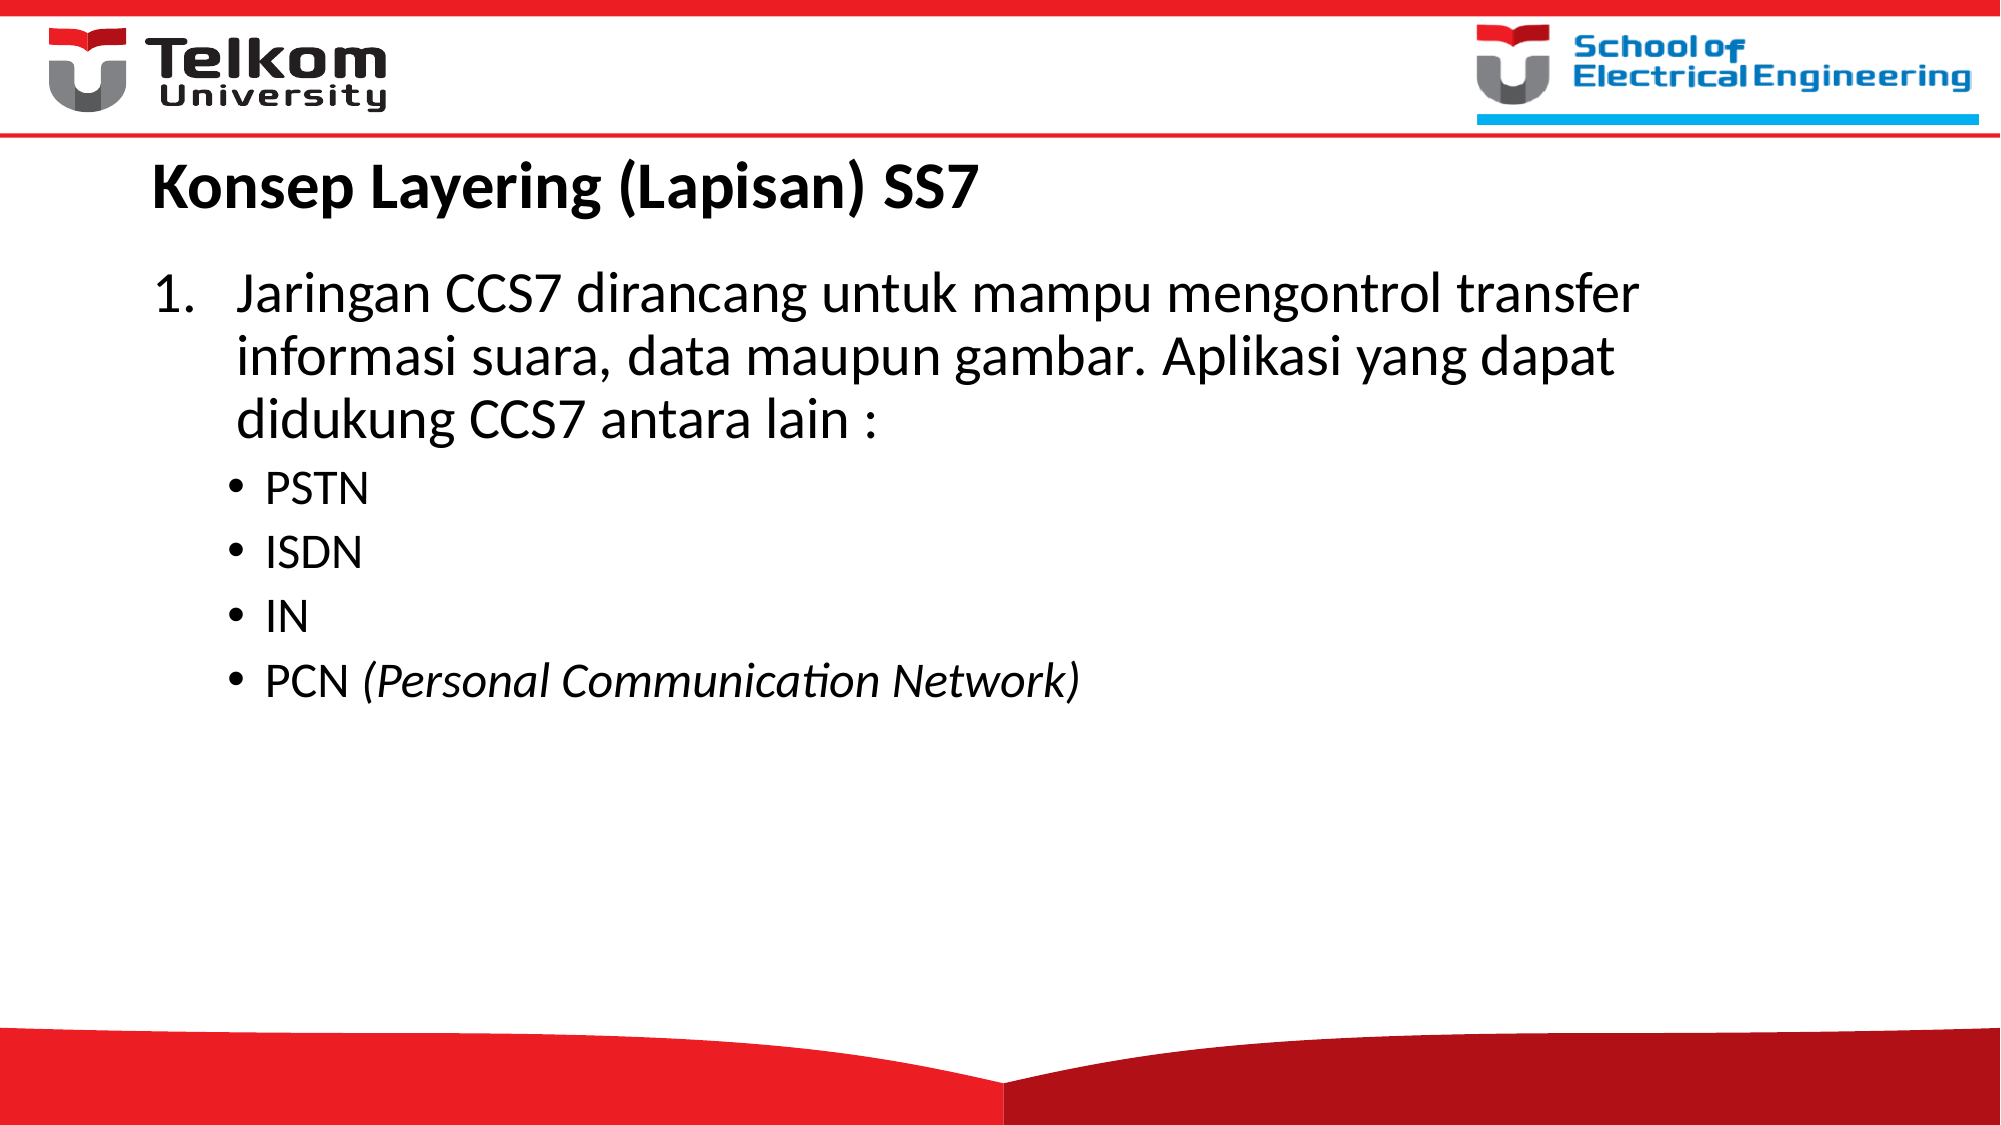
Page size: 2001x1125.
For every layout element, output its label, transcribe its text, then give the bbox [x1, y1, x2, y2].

title Konsep Layering (Lapisan) SS7 [137, 148, 1863, 225]
list Jaringan CCS7 dirancang untuk mampu mengontrol transfer informasi suara, data maupun gambar. Aplikasi yang dapat didukung CCS7 antara lain : PSTN ISDN IN PCN (Personal Communication Network) [137, 254, 1863, 1014]
picture [1466, 24, 1979, 125]
